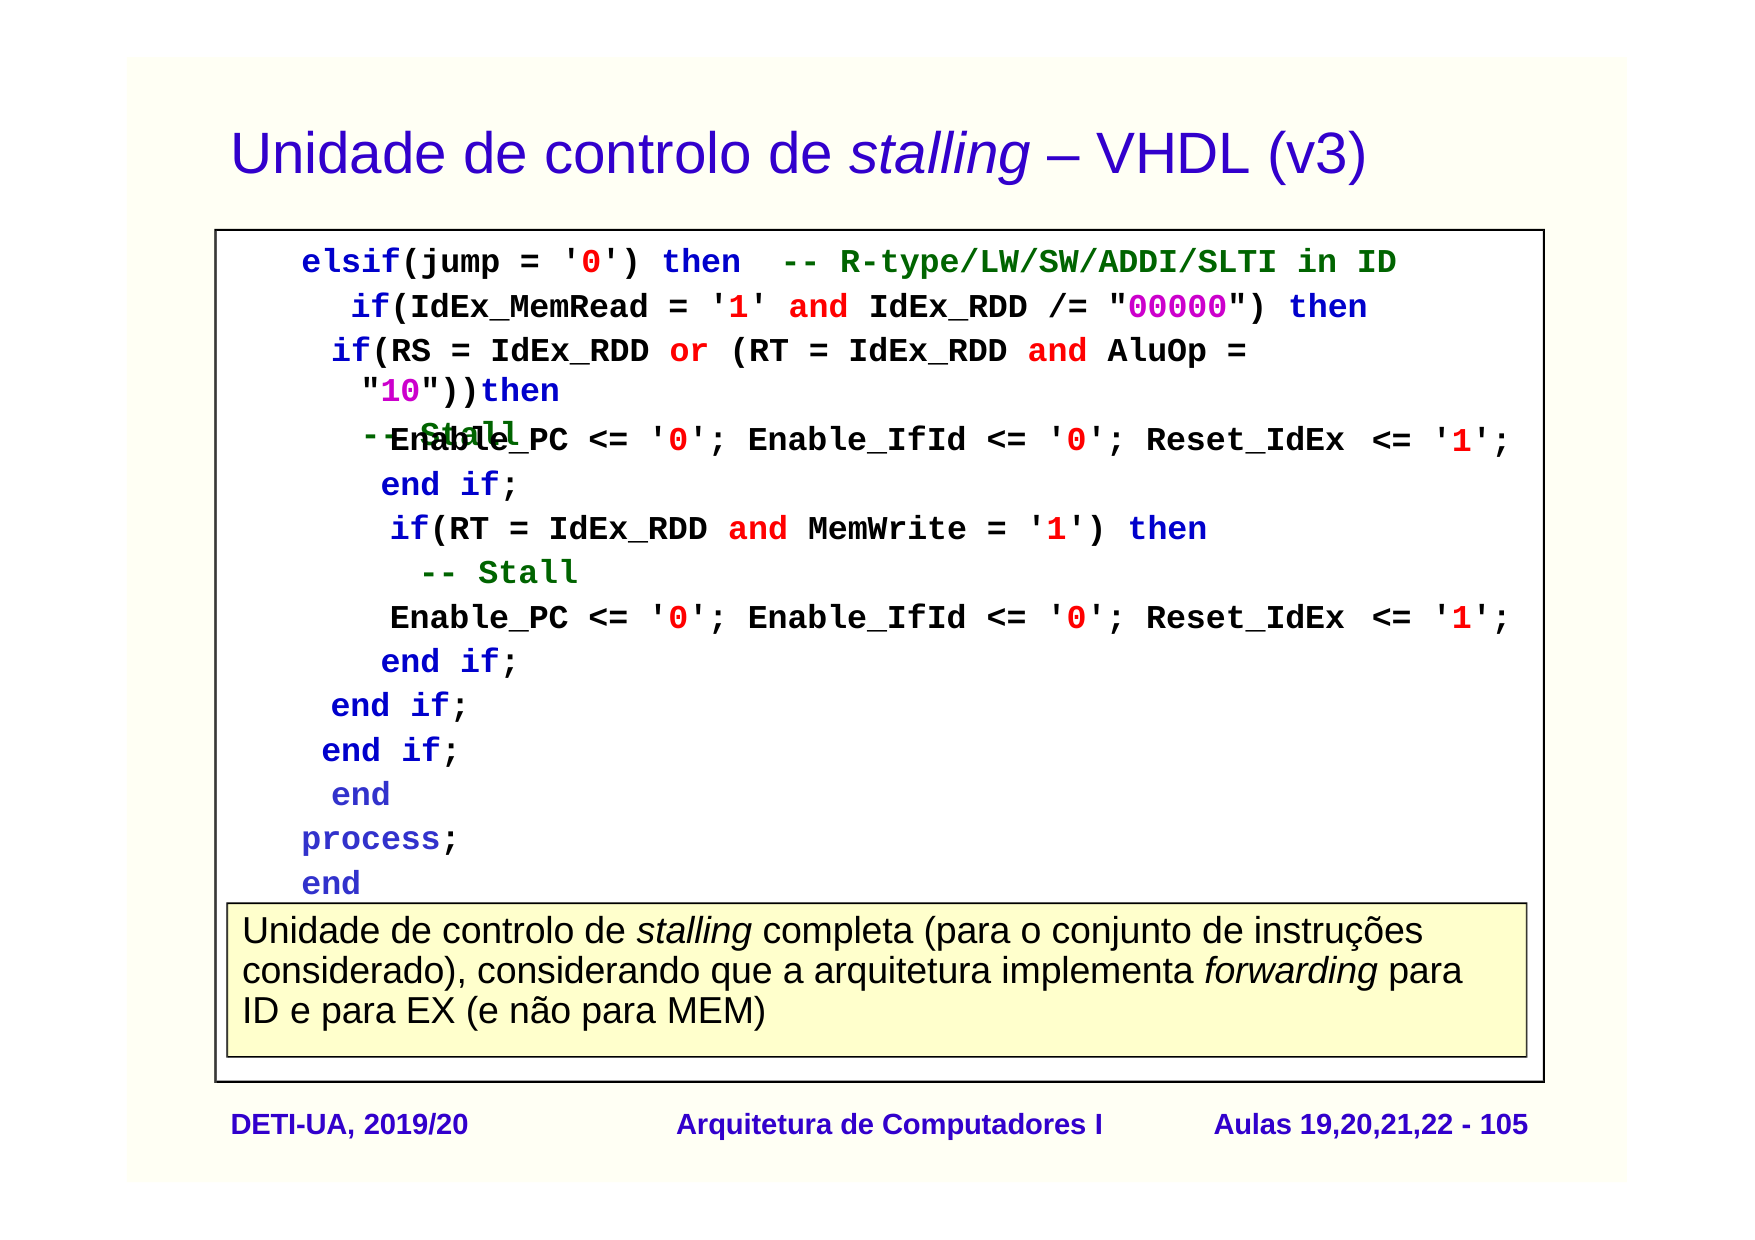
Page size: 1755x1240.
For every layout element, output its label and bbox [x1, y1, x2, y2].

slide_number [228, 1109, 473, 1240]
text_box [214, 228, 1545, 1083]
slide_number [1211, 1109, 1533, 1240]
title [228, 113, 1371, 323]
footer [673, 1109, 1107, 1240]
